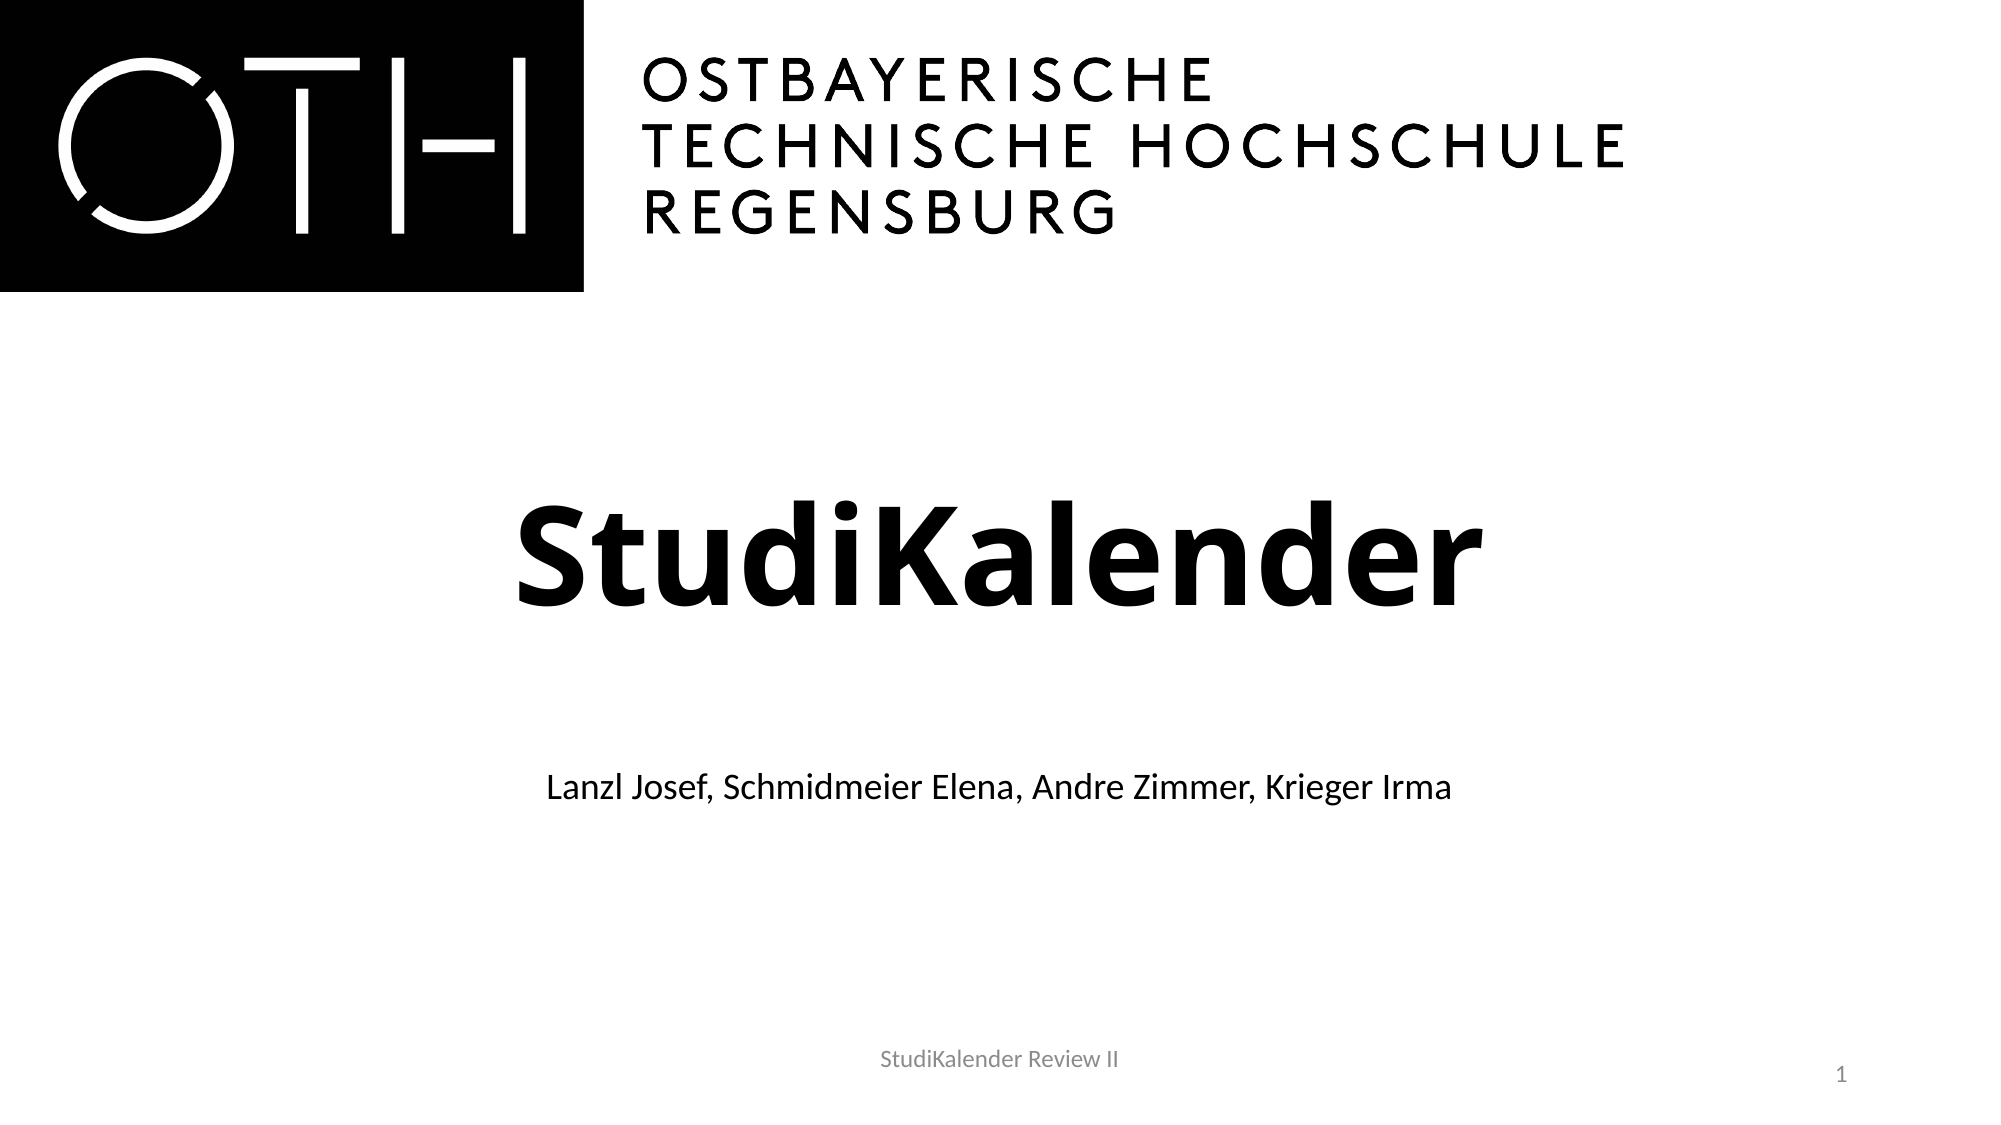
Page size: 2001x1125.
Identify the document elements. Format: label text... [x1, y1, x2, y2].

footer StudiKalender Review II [662, 1042, 1338, 1103]
subtitle Lanzl Josef, Schmidmeier Elena, Andre Zimmer, Krieger Irma [249, 759, 1750, 1032]
title StudiKalender [249, 251, 1750, 644]
picture [0, 0, 1681, 292]
slide_number 1 [1412, 1042, 1863, 1103]
